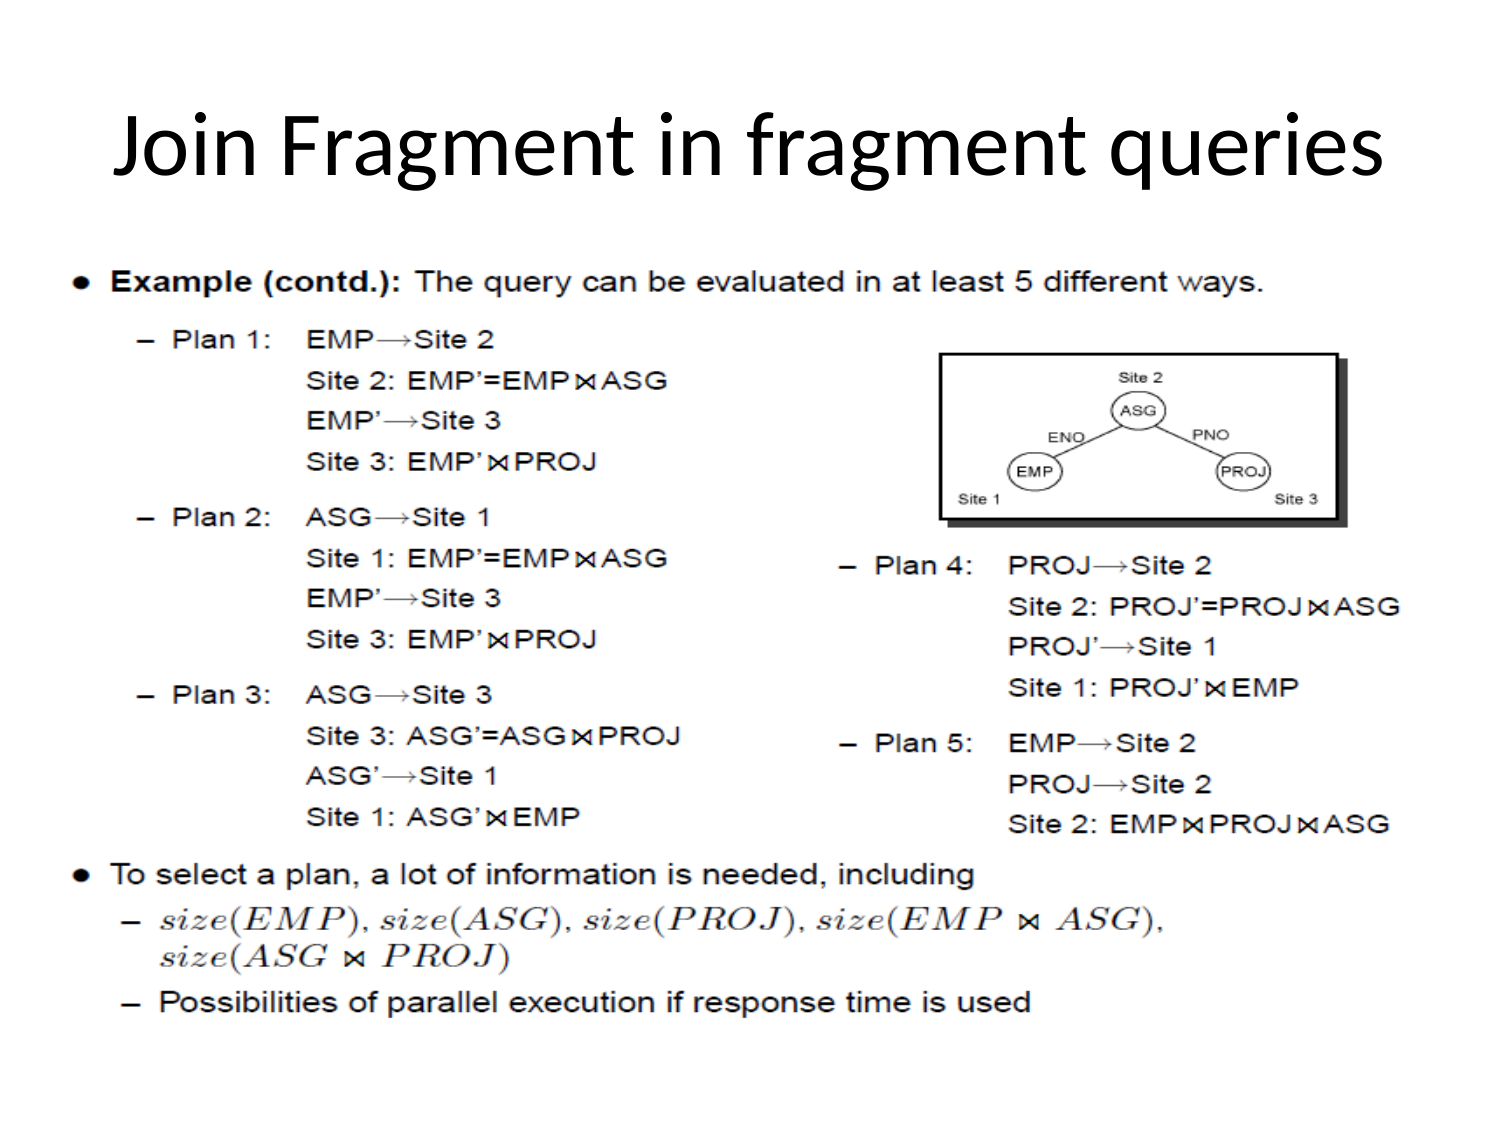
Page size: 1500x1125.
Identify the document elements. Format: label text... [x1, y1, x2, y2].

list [62, 262, 1426, 1038]
title Join Fragment in fragment queries [75, 45, 1425, 233]
